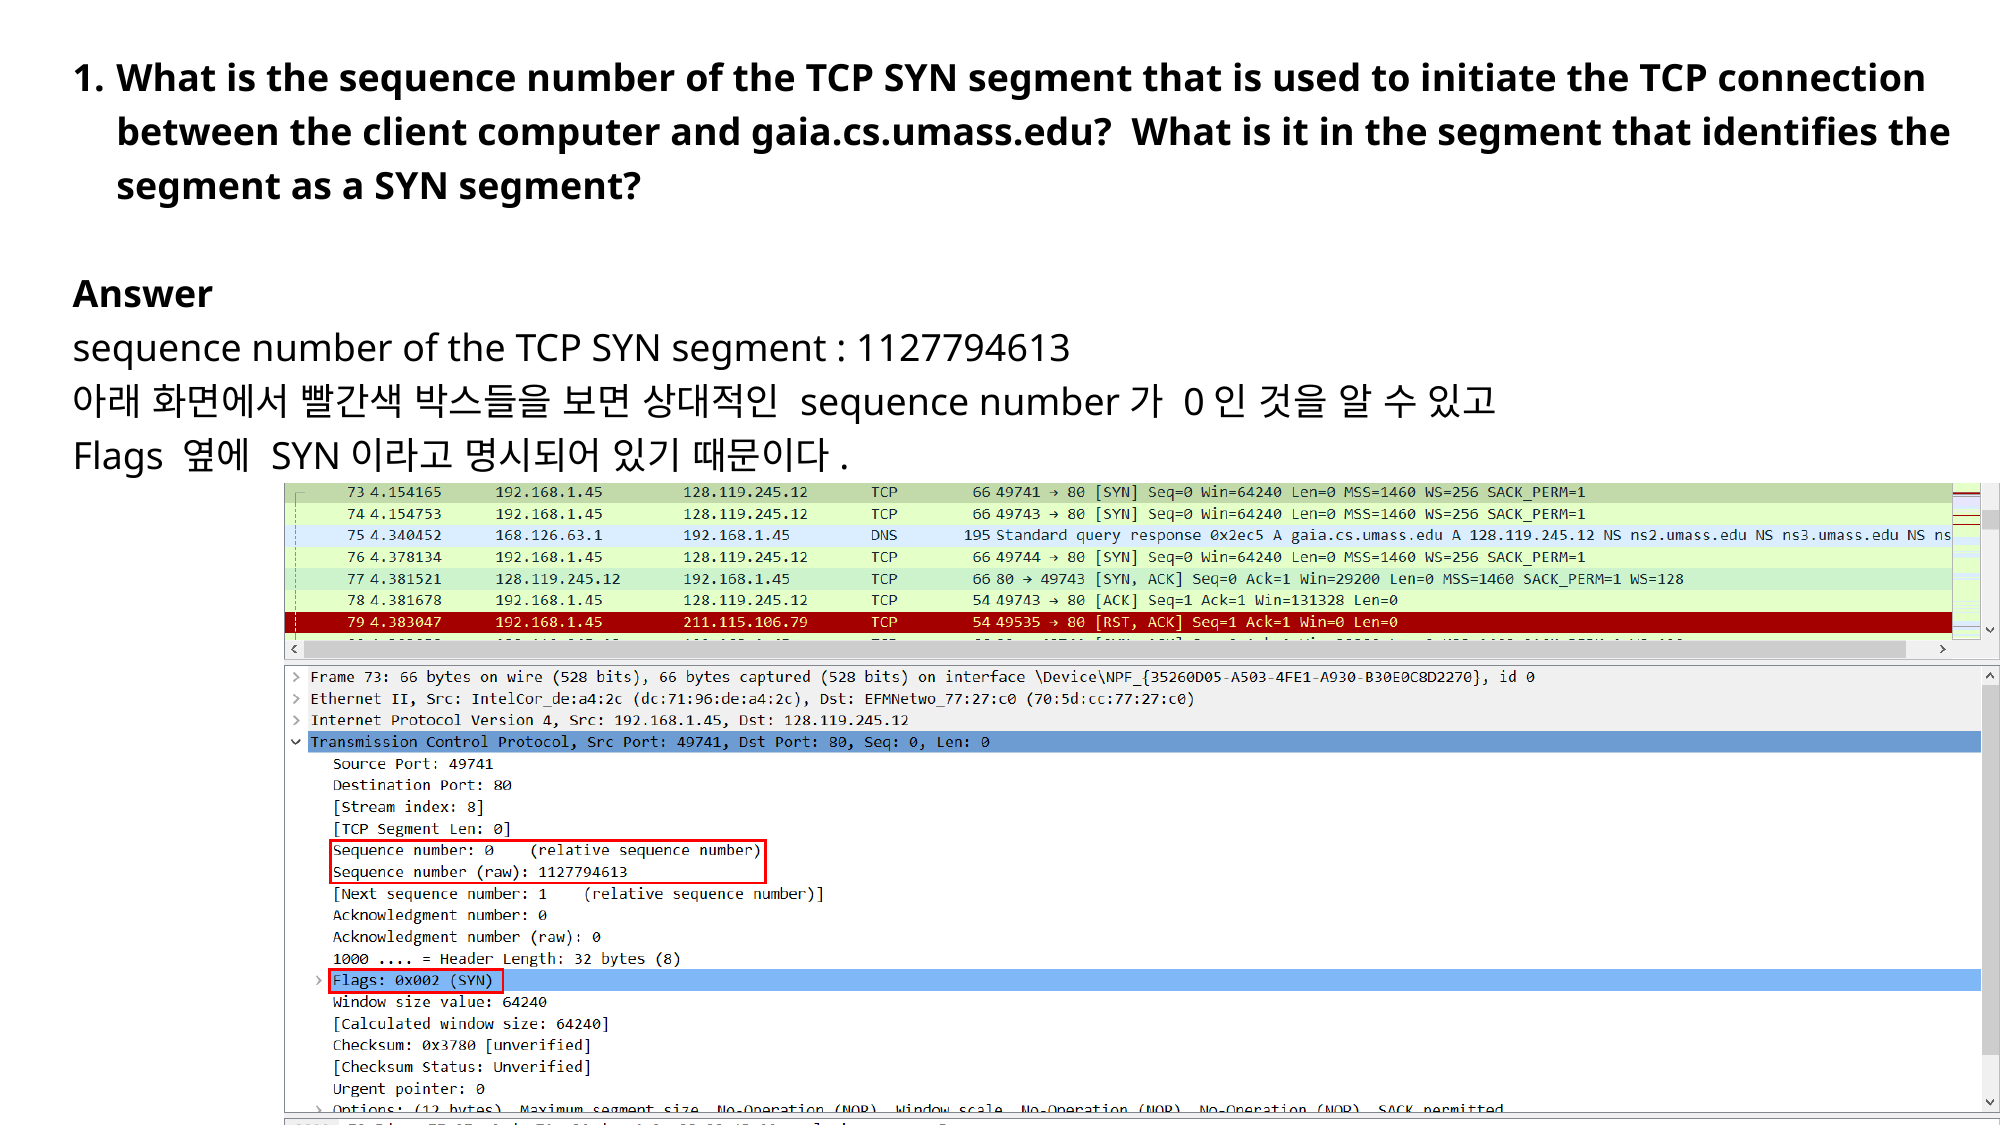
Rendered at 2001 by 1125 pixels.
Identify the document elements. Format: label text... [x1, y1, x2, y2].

text_box What is the sequence number of the TCP SYN segment that is used to initiate the TCP connection between the client computer and gaia.cs.umass.edu? What is it in the segment that identifies the segment as a SYN segment? Answer sequence number of the TCP SYN segment : 1127794613 아래 화면에서 빨간색 박스들을 보면 상대적인 sequence number가 0인 것을 알 수 있고 Flags 옆에 SYN이라고 명시되어 있기 때문이다. [57, 37, 1974, 485]
picture [284, 483, 2000, 1125]
